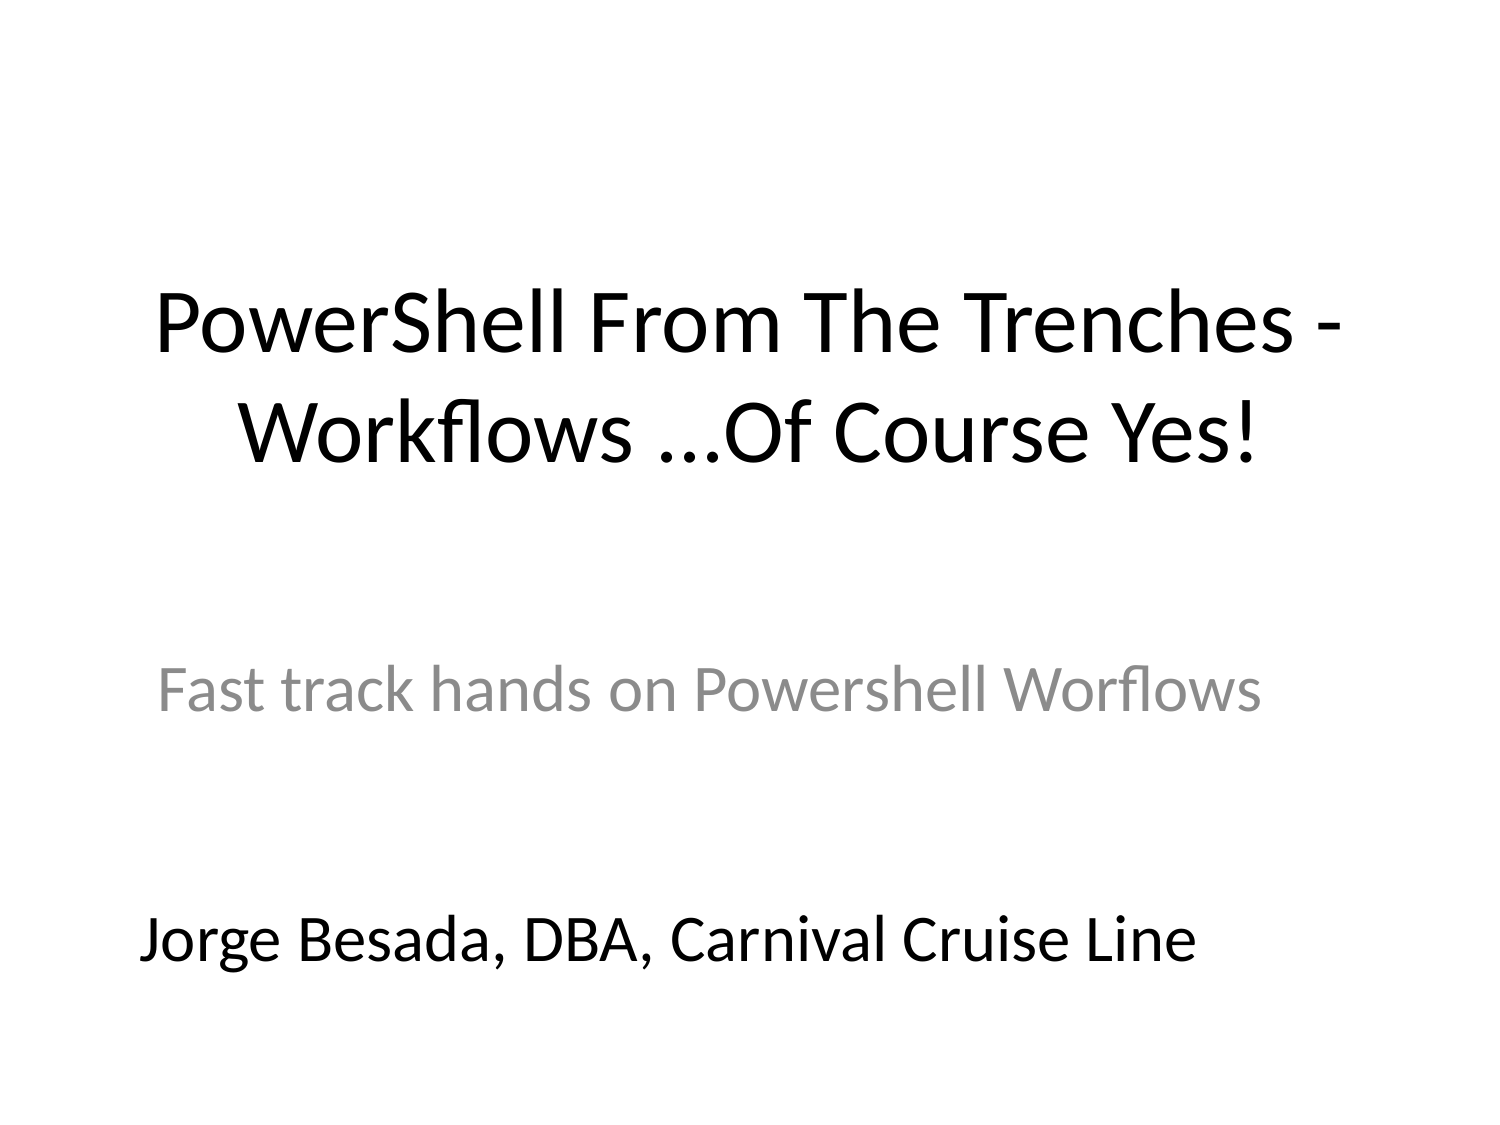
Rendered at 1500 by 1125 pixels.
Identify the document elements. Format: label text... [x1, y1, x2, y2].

text_box Jorge Besada, DBA, Carnival Cruise Line [124, 887, 1325, 988]
title PowerShell From The Trenches - Workflows ...Of Course Yes! [112, 249, 1388, 492]
subtitle Fast track hands on Powershell Worflows [99, 637, 1350, 763]
